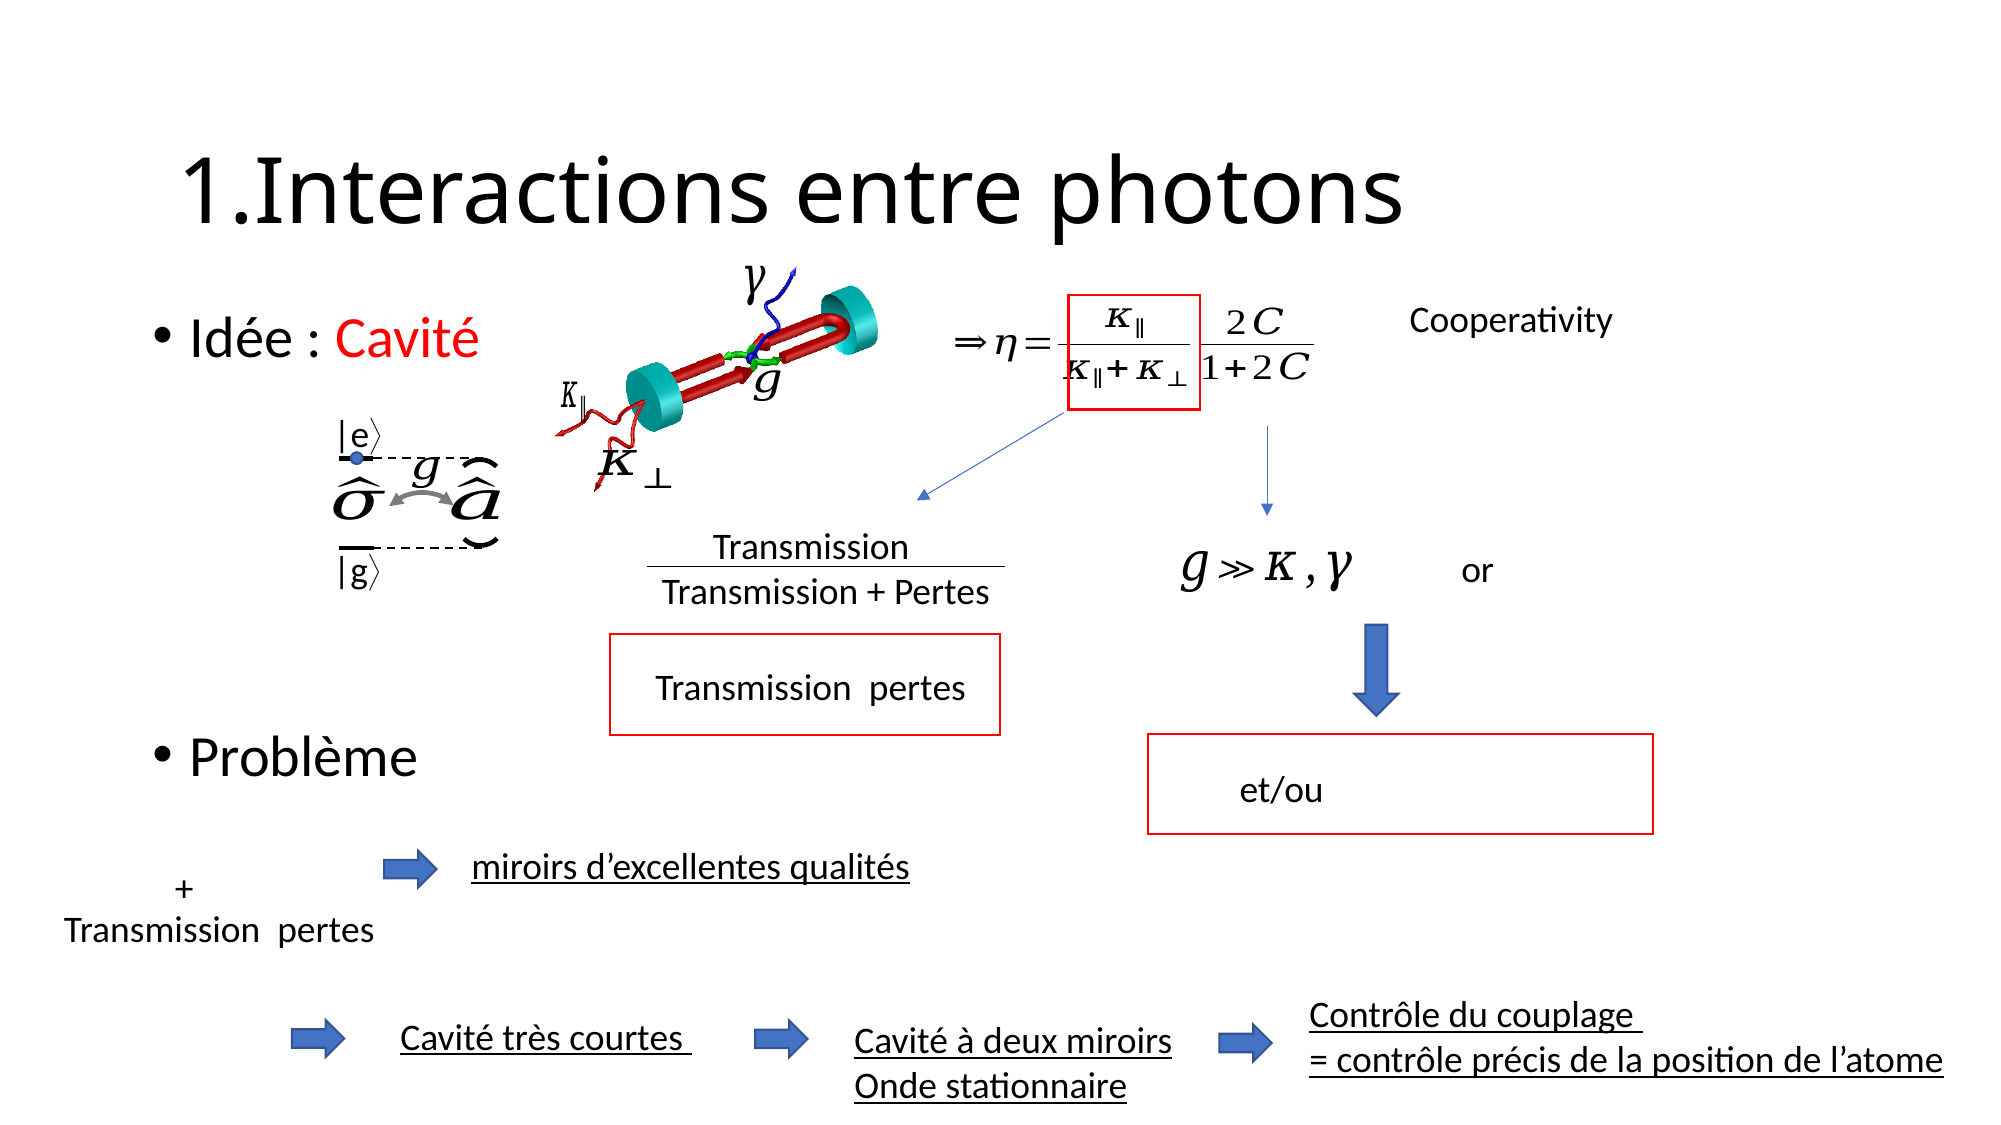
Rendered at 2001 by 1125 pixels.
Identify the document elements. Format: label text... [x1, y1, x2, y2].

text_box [916, 412, 1064, 501]
text_box [1351, 623, 1401, 718]
text_box [349, 451, 364, 458]
text_box Cavité très courtes [385, 1005, 707, 1065]
text_box [1067, 294, 1201, 411]
text_box [754, 1017, 810, 1060]
text_box miroirs d’excellentes qualités [456, 834, 926, 894]
text_box Cavité à deux miroirs Onde stationnaire [839, 1009, 1188, 1114]
text_box 1.Interactions entre photons [162, 84, 1888, 303]
text_box Transmission Transmission + Pertes [647, 514, 1006, 567]
text_box [1147, 733, 1654, 835]
text_box [349, 459, 364, 466]
text_box [463, 459, 497, 480]
text_box [383, 848, 438, 891]
text_box [290, 1017, 346, 1060]
text_box [1218, 1022, 1274, 1065]
text_box Contrôle du couplage = contrôle précis de la position de l’atome [1294, 982, 1960, 1088]
text_box [389, 491, 454, 539]
text_box [609, 633, 1001, 736]
text_box [463, 522, 498, 547]
text_box |e [318, 402, 397, 463]
picture [531, 223, 895, 514]
text_box Transmission Transmission + Pertes [647, 568, 1006, 620]
text_box |g [318, 539, 396, 599]
list Idée : Cavité Problème [137, 299, 1863, 1014]
